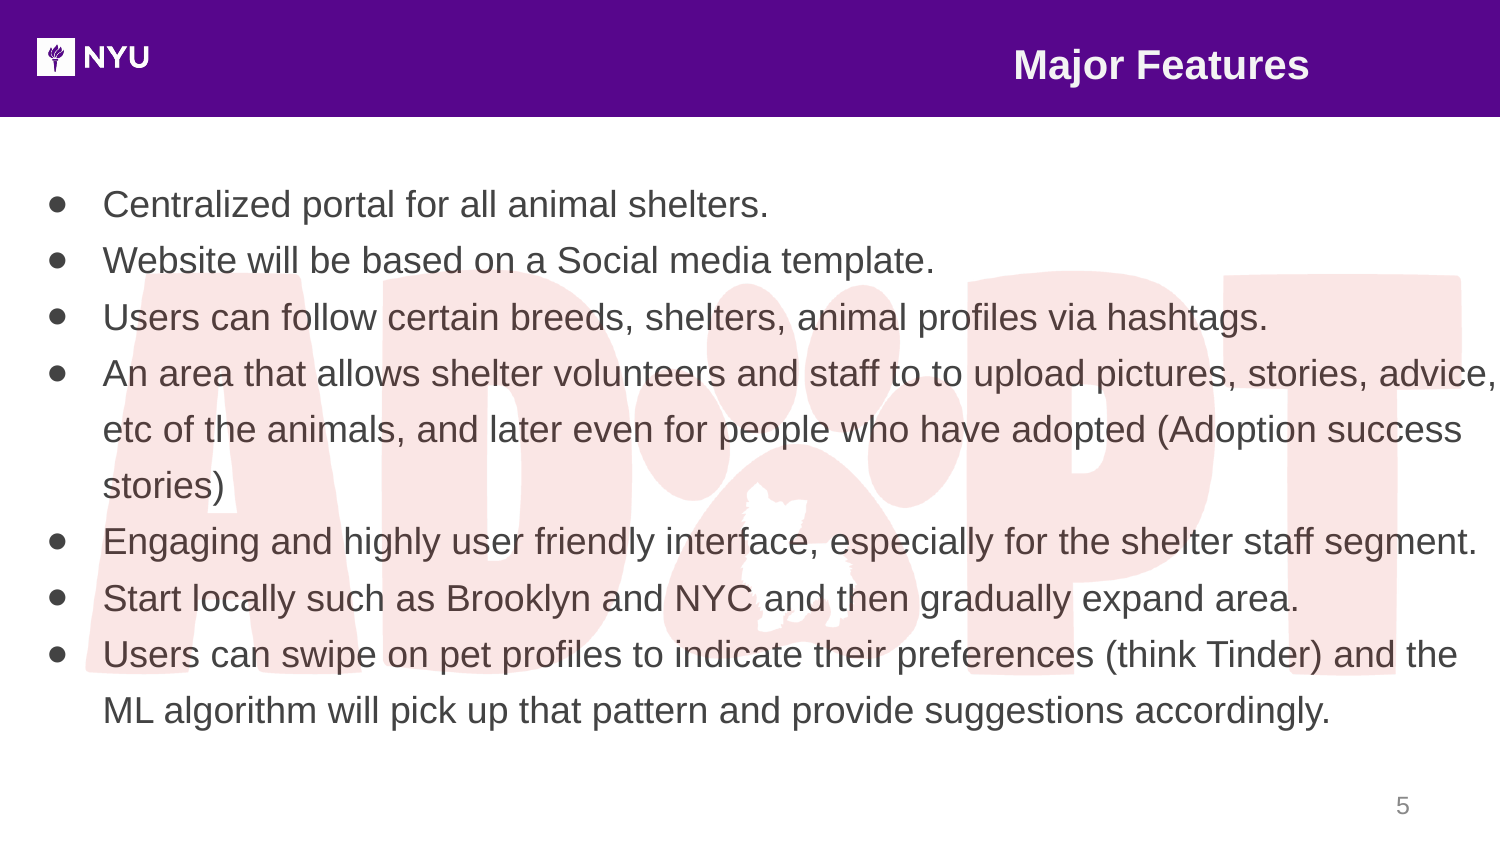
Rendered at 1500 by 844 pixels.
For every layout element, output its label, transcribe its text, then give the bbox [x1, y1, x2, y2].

text_box ‹#› [1074, 782, 1425, 828]
picture [37, 38, 149, 76]
list Centralized portal for all animal shelters. Website will be based on a Social media template. Users can follow certain breeds, shelters, animal profiles via hashtags. An area that allows shelter volunteers and staff to to upload pictures, stories, advice, etc of the animals, and later even for people who have adopted (Adoption success stories) Engaging and highly user friendly interface, especially for the shelter staff segment. Start locally such as Brooklyn and NYC and then gradually expand area. Users can swipe on pet profiles to indicate their preferences (think Tinder) and the ML algorithm will pick up that pattern and provide suggestions accordingly. [27, 168, 1500, 797]
list Major Features [1013, 37, 1463, 81]
picture [74, 193, 1471, 752]
